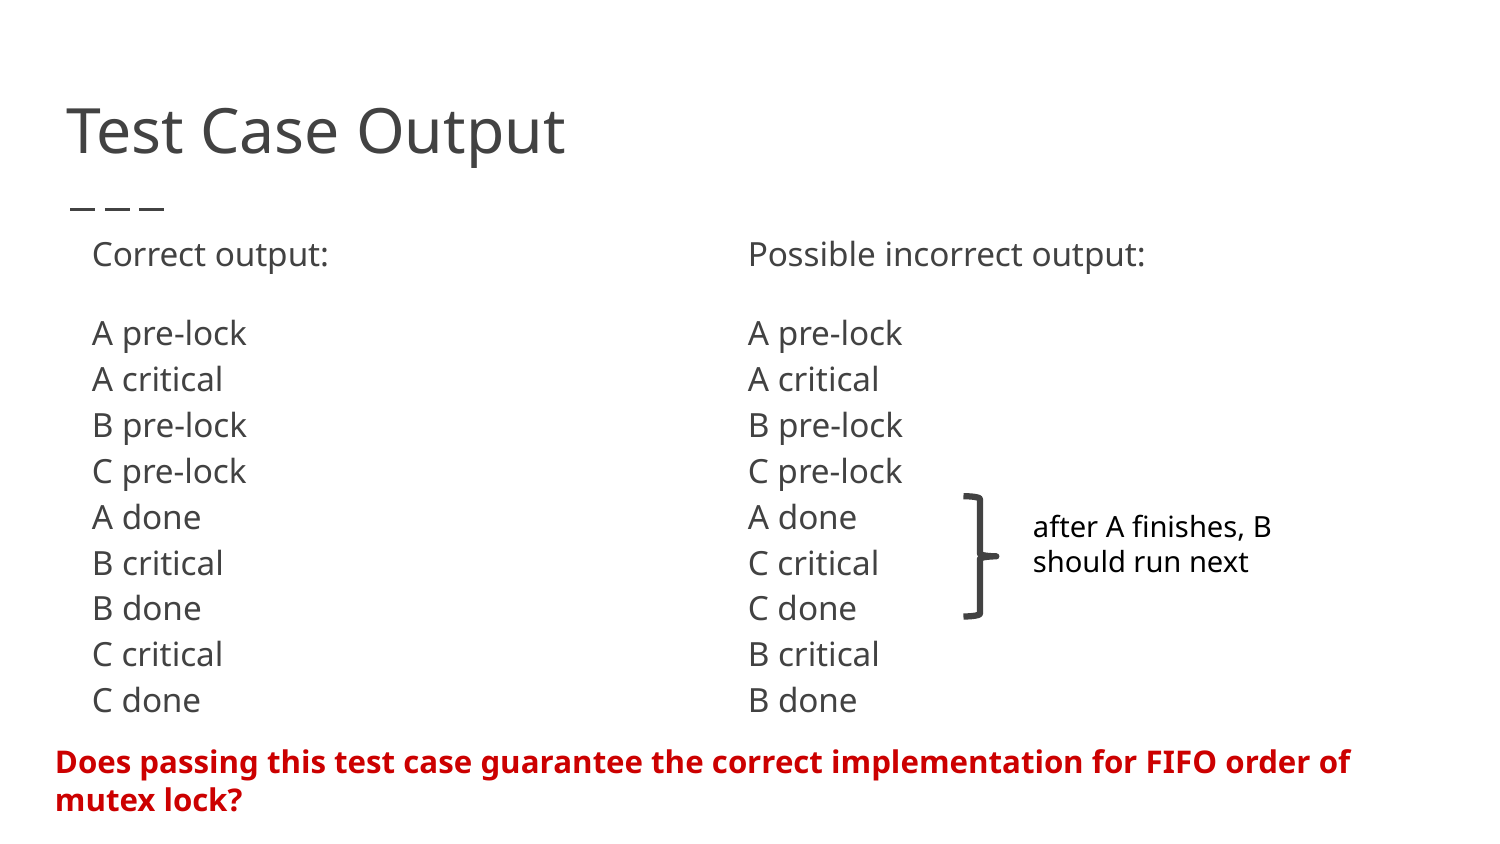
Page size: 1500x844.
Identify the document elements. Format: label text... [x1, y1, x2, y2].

list Correct output: A pre-lock A critical B pre-lock C pre-lock A done B critical B done C critical C done [76, 212, 732, 721]
text_box [963, 496, 997, 617]
text_box Does passing this test case guarantee the correct implementation for FIFO order of mutex lock? [40, 727, 1449, 833]
list Possible incorrect output: A pre-lock A critical B pre-lock C pre-lock A done C critical C done B critical B done [732, 212, 1389, 721]
title Test Case Output [51, 61, 1449, 182]
text_box after A finishes, B should run next [1017, 493, 1322, 594]
